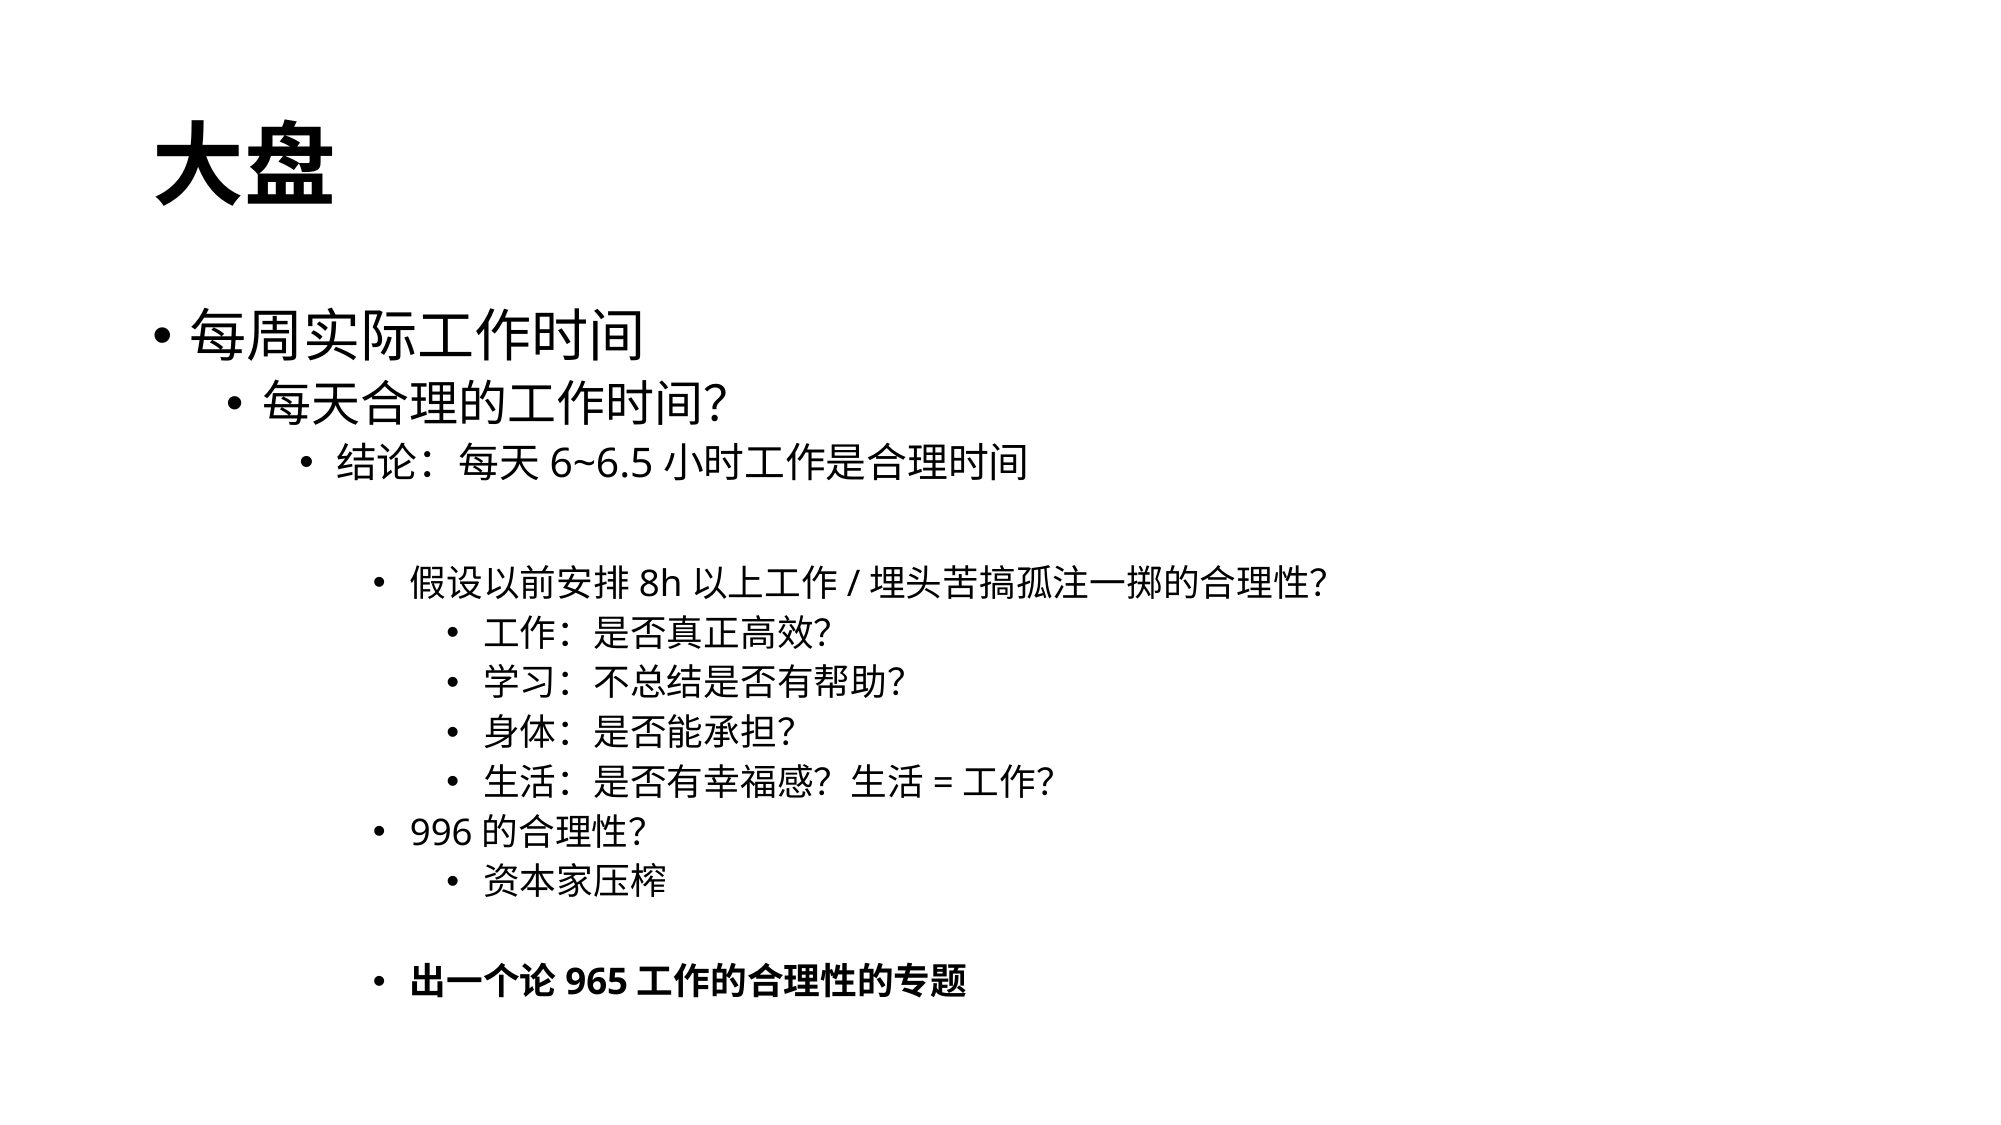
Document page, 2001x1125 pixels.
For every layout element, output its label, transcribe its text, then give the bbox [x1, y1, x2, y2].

list 每周实际工作时间 每天合理的工作时间？ 结论：每天6~6.5小时工作是合理时间 假设以前安排8h以上工作/埋头苦搞孤注一掷的合理性？ 工作：是否真正高效？ 学习：不总结是否有帮助？ 身体：是否能承担？ 生活：是否有幸福感？生活=工作？ 996的合理性？ 资本家压榨 出一个论965工作的合理性的专题 [137, 299, 1863, 1014]
title 大盘 [137, 59, 1863, 278]
